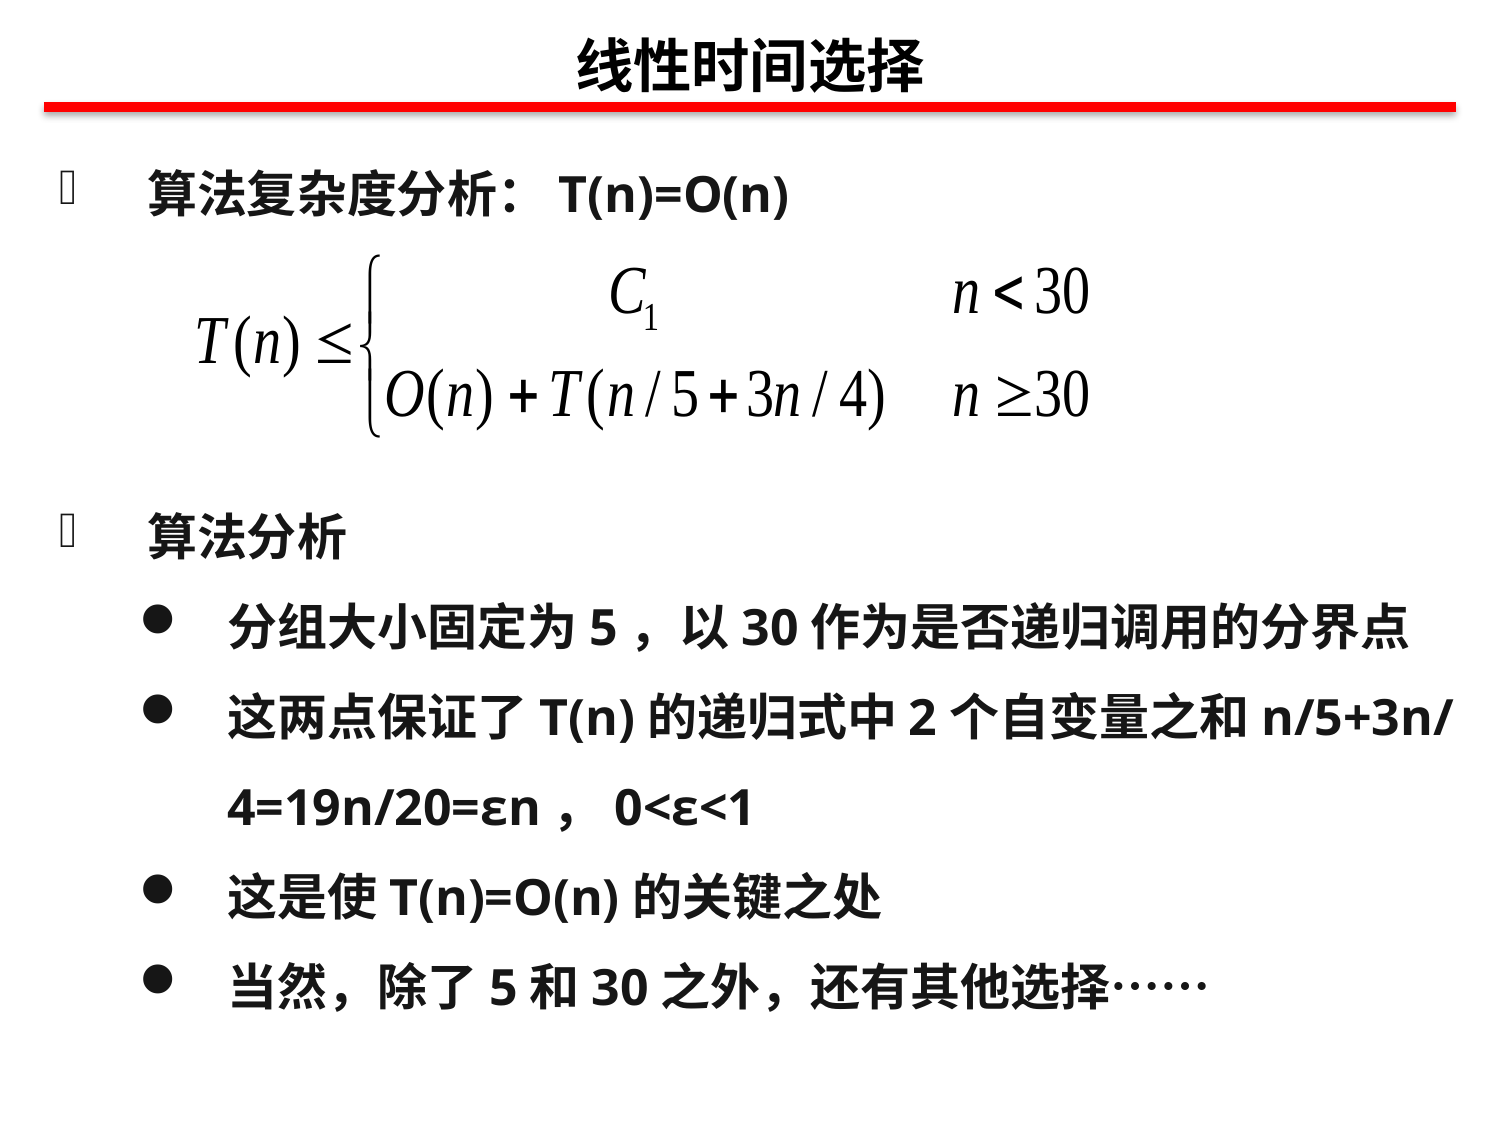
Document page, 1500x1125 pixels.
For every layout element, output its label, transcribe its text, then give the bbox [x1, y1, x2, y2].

text_box 线性时间选择 [0, 7, 1500, 102]
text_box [189, 243, 1098, 450]
list 算法复杂度分析：T(n)=O(n) [35, 125, 1500, 244]
text_box 算法分析 分组大小固定为5，以30作为是否递归调用的分界点 这两点保证了T(n)的递归式中2个自变量之和n/5+3n/4=19n/20=εn，0<ε<1 这是使T(n)=O(n)的关键之处 当然，除了5和30之外，还有其他选择…… [35, 467, 1500, 1114]
